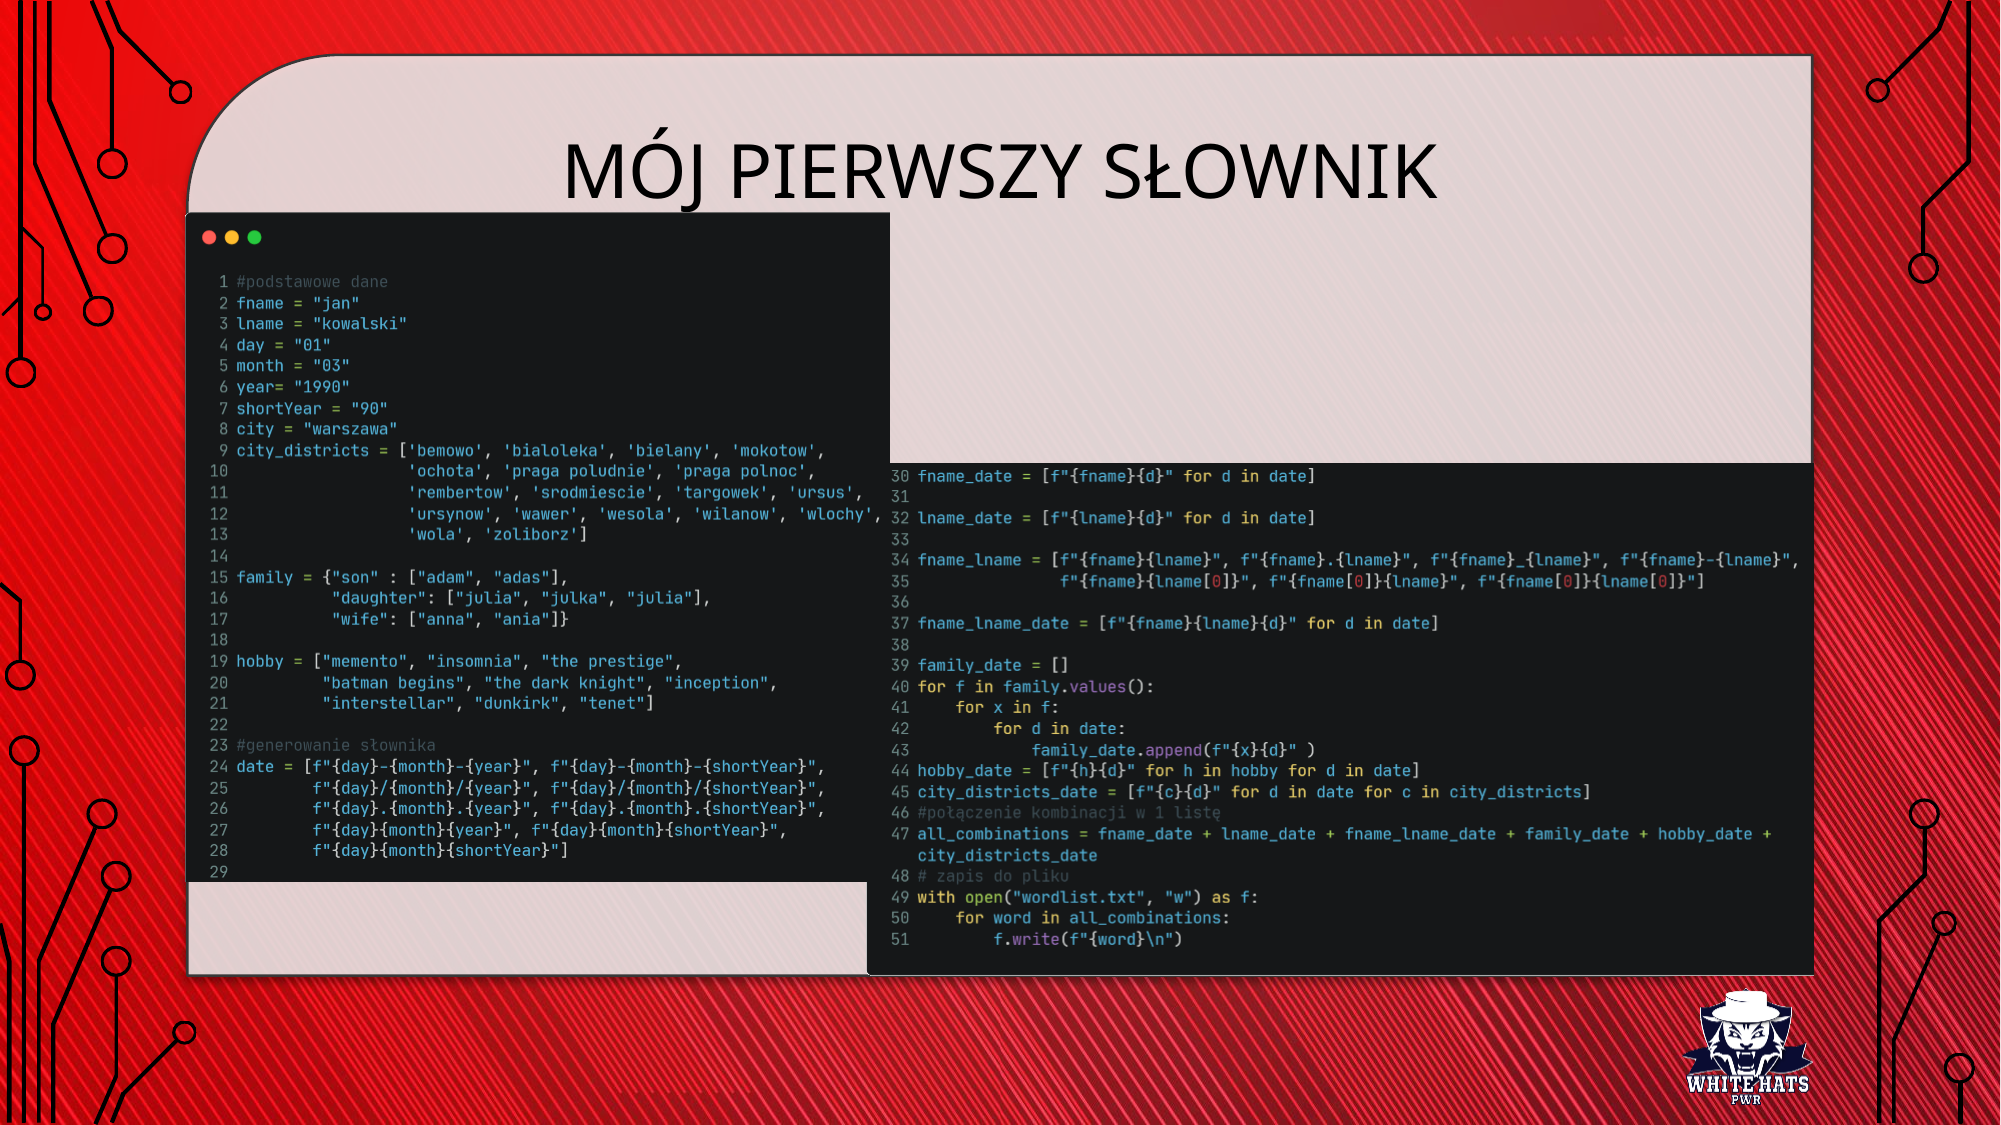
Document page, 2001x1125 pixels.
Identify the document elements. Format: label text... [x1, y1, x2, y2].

picture [121, 149, 1822, 1113]
text_box [185, 882, 861, 977]
title MÓJ PIERWSZY SŁOWNIK [250, 117, 1749, 231]
text_box [197, 53, 1814, 463]
